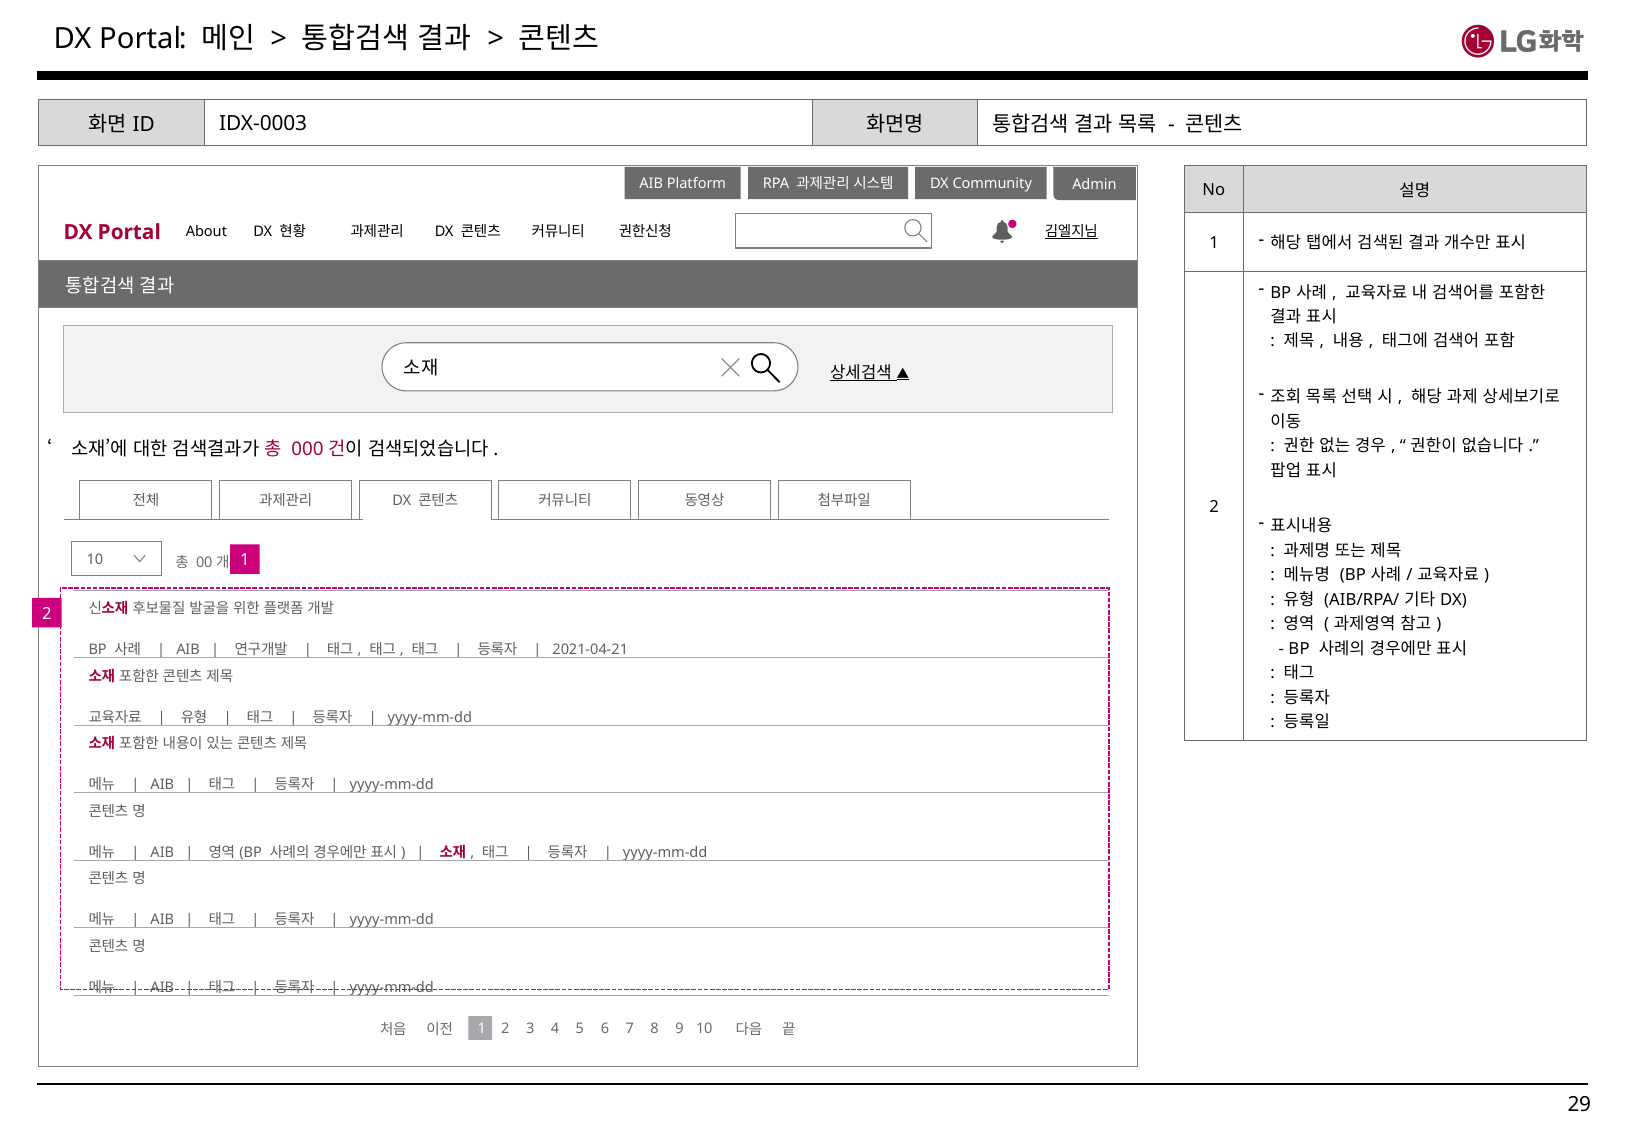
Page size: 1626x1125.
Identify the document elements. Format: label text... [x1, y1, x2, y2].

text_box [38, 260, 1138, 308]
text_box [59, 587, 1110, 991]
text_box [71, 541, 162, 576]
text_box 공지사항 [47, 208, 51, 246]
text_box [38, 308, 1138, 1067]
text_box 상세검색 ▲ [815, 354, 925, 389]
text_box [63, 324, 1113, 413]
picture [1457, 20, 1588, 62]
text_box 2 [31, 597, 60, 628]
table_header 화면명 [813, 100, 977, 145]
text_box [38, 165, 1138, 260]
table_cell 1 [1185, 213, 1243, 271]
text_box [363, 1012, 813, 1046]
text_box ‘소재’에 대한 검색결과가 총 000건이 검색되었습니다. [33, 429, 514, 467]
table_cell BP사례, 교육자료 내 검색어를 포함한 결과 표시 : 제목, 내용, 태그에 검색어 포함 조회 목록 선택 시, 해당 과제 상세보기로 이동 : 권한 없는 경우, “권한이 없습니다.” 팝업 표시 표시내용 : 과제명 또는 제목 : 메뉴명 (BP사례/교육자료) : 유형 (AIB/RPA/기타DX) : 영역 (과제영역 참고) - BP 사례의 경우에만 표시 : 태그 : 등록자 : 등록일 [1244, 272, 1586, 740]
table_cell 콘텐츠 명 메뉴 | AIB | 태그 | 등록자 | yyyy-mm-dd [74, 990, 1109, 995]
text_box 총 00개 [160, 545, 245, 578]
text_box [381, 342, 798, 391]
table_header 설명 [1244, 166, 1586, 212]
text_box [63, 480, 1109, 520]
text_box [51, 166, 1137, 252]
text_box : 메인 > 통합검색 결과 > 콘텐츠 [164, 12, 615, 62]
table_header No [1185, 166, 1243, 212]
table_header IDX-0003 [205, 100, 812, 145]
table_header 통합검색 결과 목록 - 콘텐츠 [978, 100, 1586, 145]
table_cell 2 [1185, 272, 1243, 740]
text_box 1 [229, 543, 261, 575]
table_cell 해당 탭에서 검색된 결과 개수만 표시 [1244, 213, 1586, 271]
table_header 화면ID [39, 100, 204, 145]
